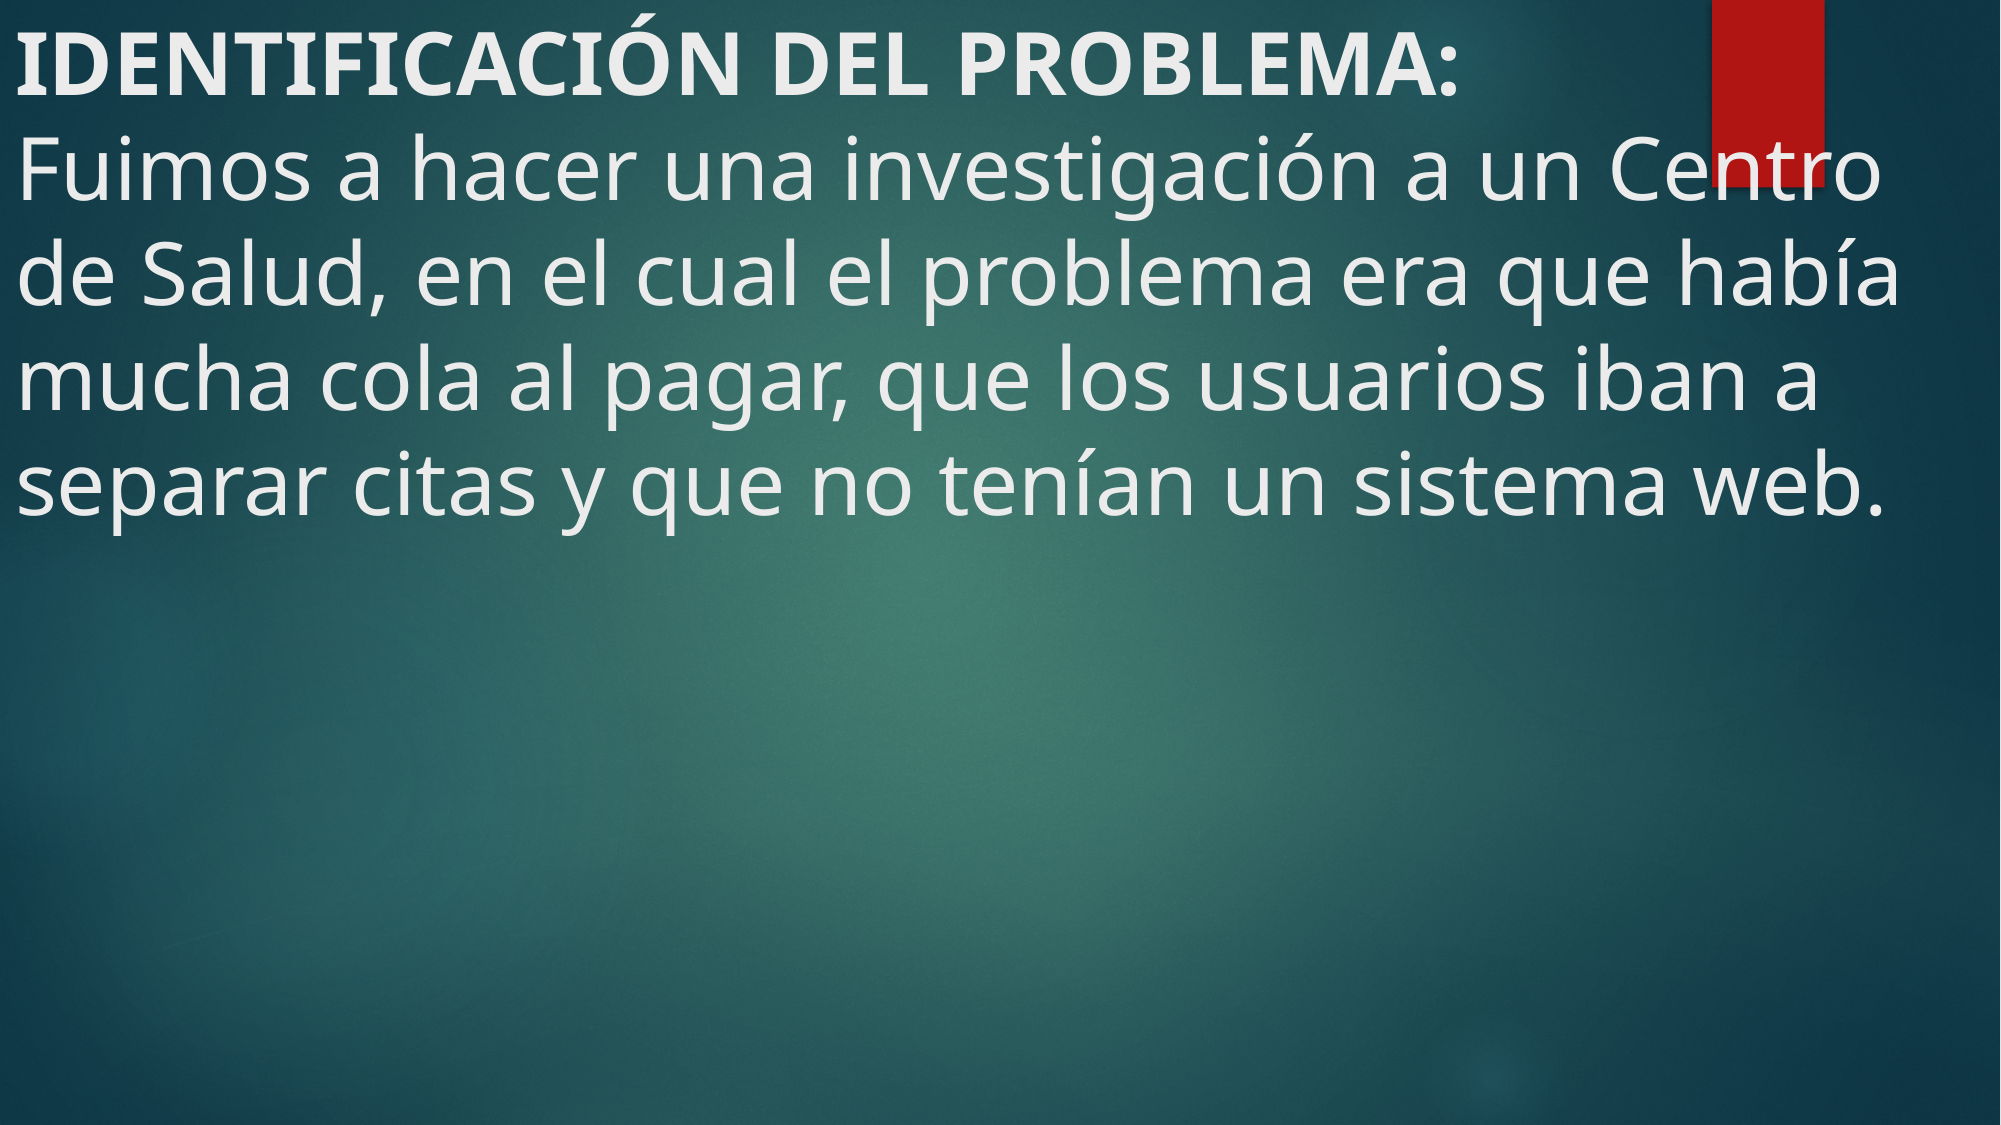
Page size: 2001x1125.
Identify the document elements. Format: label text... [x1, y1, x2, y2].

title IDENTIFICACIÓN DEL PROBLEMA: Fuimos a hacer una investigación a un Centro de Salud, en el cual el problema era que había mucha cola al pagar, que los usuarios iban a separar citas y que no tenían un sistema web. [0, 0, 2000, 1125]
